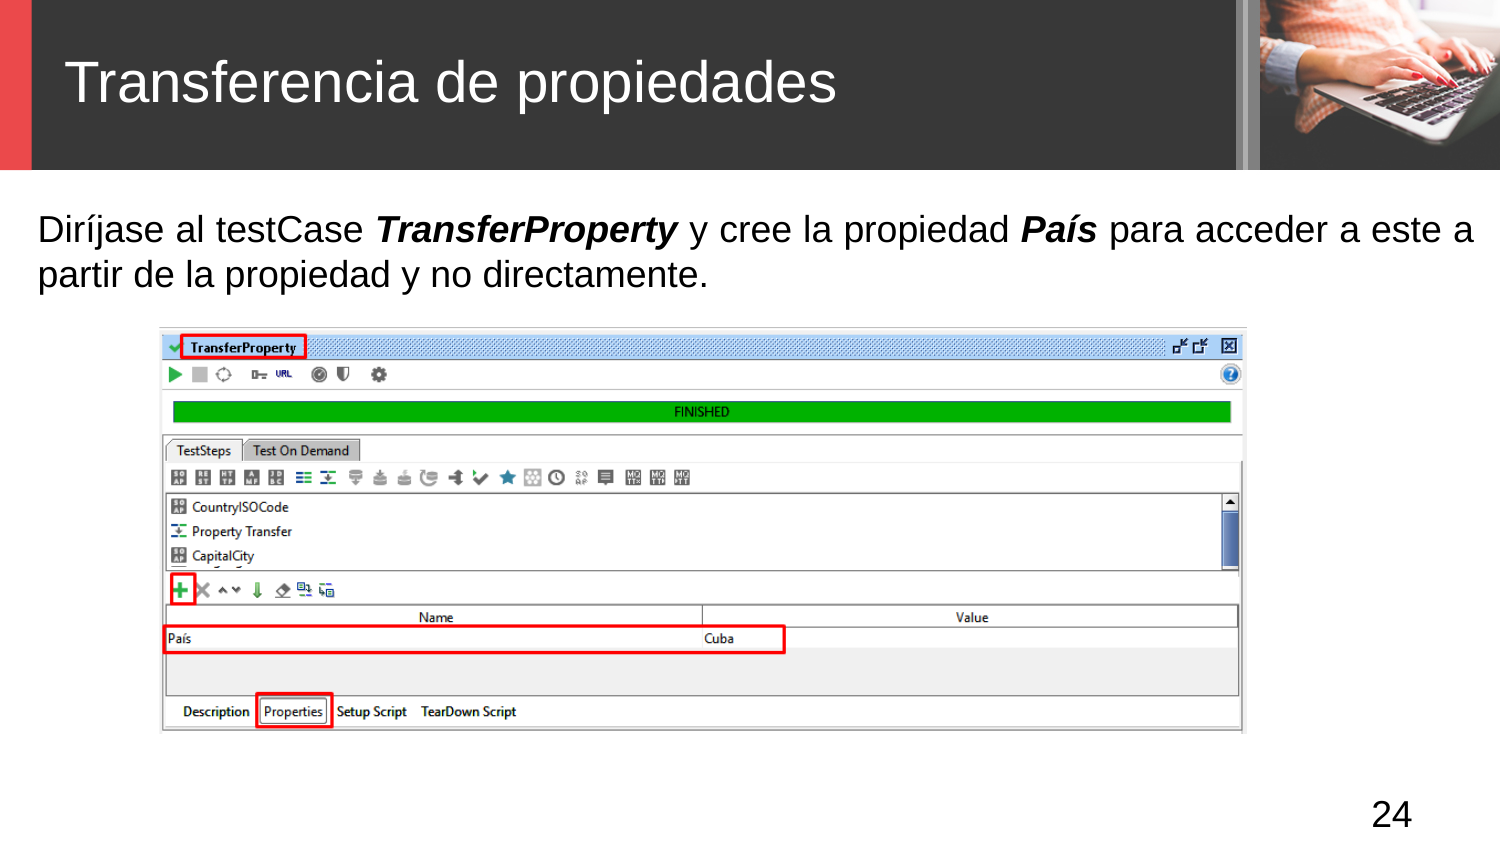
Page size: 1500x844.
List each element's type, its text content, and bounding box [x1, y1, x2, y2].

list Transferencia de propiedades [49, 32, 1231, 127]
text_box Diríjase al testCase TransferProperty y cree la propiedad País para acceder a este a partir de la propiedad y no directamente. [22, 197, 1489, 303]
text_box 24 [1356, 783, 1500, 843]
picture [0, 0, 1500, 844]
text_box [29, 303, 1483, 386]
